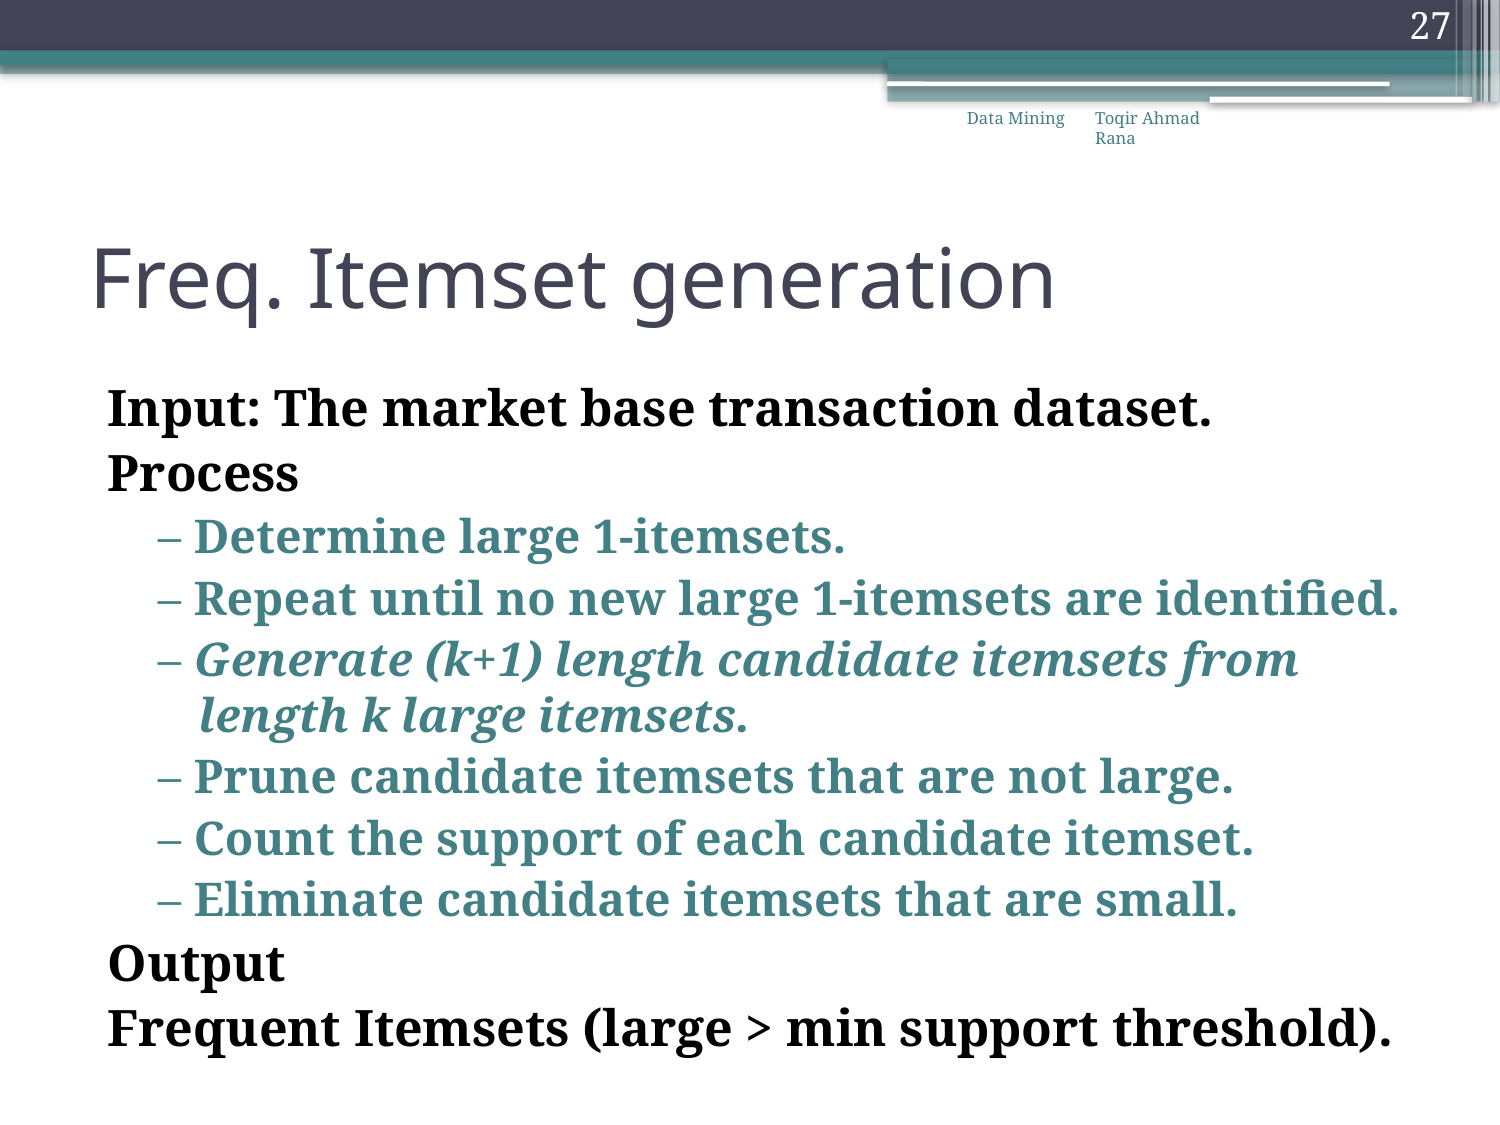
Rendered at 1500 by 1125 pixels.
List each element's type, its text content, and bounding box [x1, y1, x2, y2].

list Input: The market base transaction dataset. Process – Determine large 1-itemsets. – Repeat until no new large 1-itemsets are identified. – Generate (k+1) length candidate itemsets from length k large itemsets. – Prune candidate itemsets that are not large. – Count the support of each candidate itemset. – Eliminate candidate itemsets that are small. Output Frequent Itemsets (large > min support threshold). [75, 368, 1425, 1079]
slide_number Toqir Ahmad Rana [1080, 100, 1238, 176]
footer Data Mining [862, 100, 1080, 176]
slide_number 27 [1341, 0, 1466, 61]
title Freq. Itemset generation [75, 187, 1425, 363]
